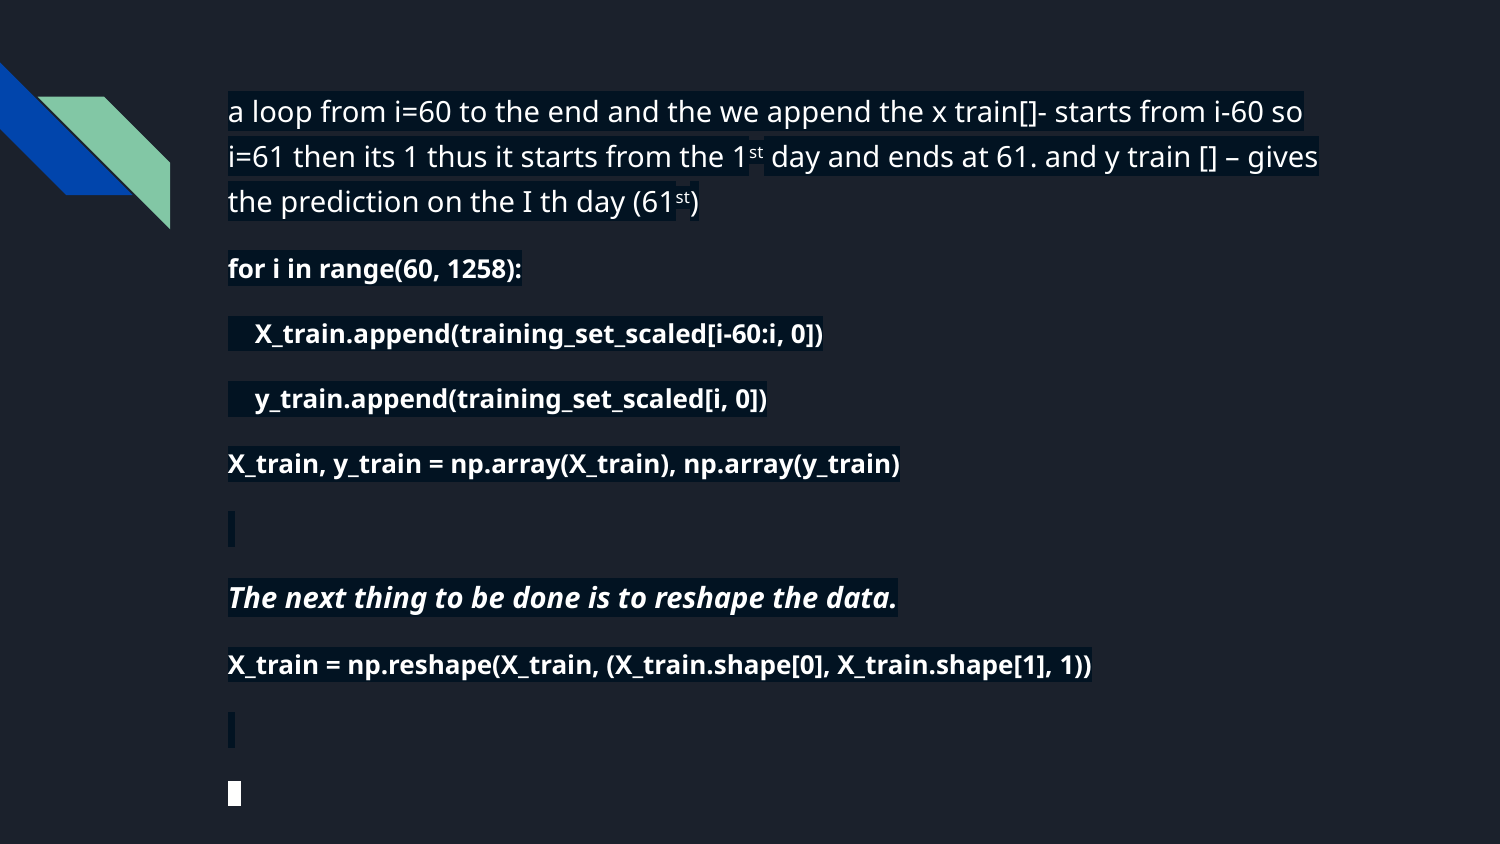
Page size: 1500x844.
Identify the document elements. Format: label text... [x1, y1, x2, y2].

list a loop from i=60 to the end and the we append the x train[]- starts from i-60 so i=61 then its 1 thus it starts from the 1st day and ends at 61. and y train [] – gives the prediction on the I th day (61st) for i in range(60, 1258): X_train.append(training_set_scaled[i-60:i, 0]) y_train.append(training_set_scaled[i, 0]) X_train, y_train = np.array(X_train), np.array(y_train) The next thing to be done is to reshape the data. X_train = np.reshape(X_train, (X_train.shape[0], X_train.shape[1], 1)) [212, 68, 1368, 735]
